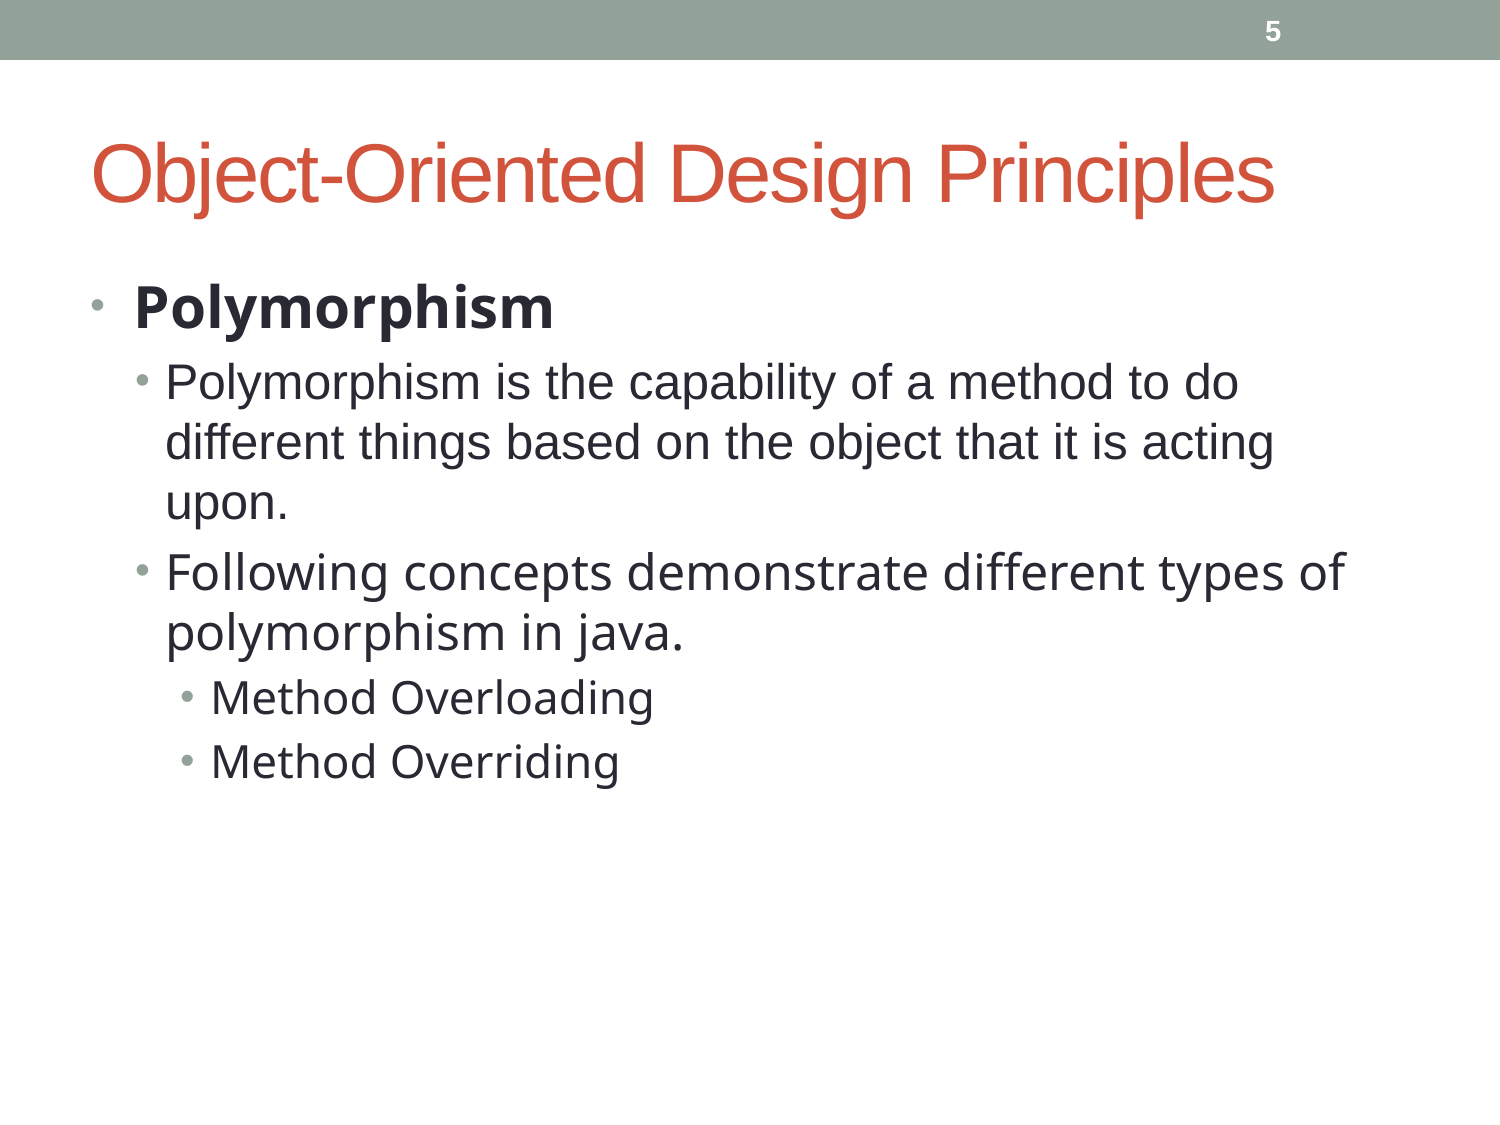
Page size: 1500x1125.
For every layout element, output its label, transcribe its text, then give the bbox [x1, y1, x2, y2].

list Polymorphism Polymorphism is the capability of a method to do different things based on the object that it is acting upon. Following concepts demonstrate different types of polymorphism in java. Method Overloading Method Overriding [75, 262, 1425, 1063]
title Object-Oriented Design Principles [75, 87, 1425, 250]
slide_number 5 [1250, 3, 1425, 57]
